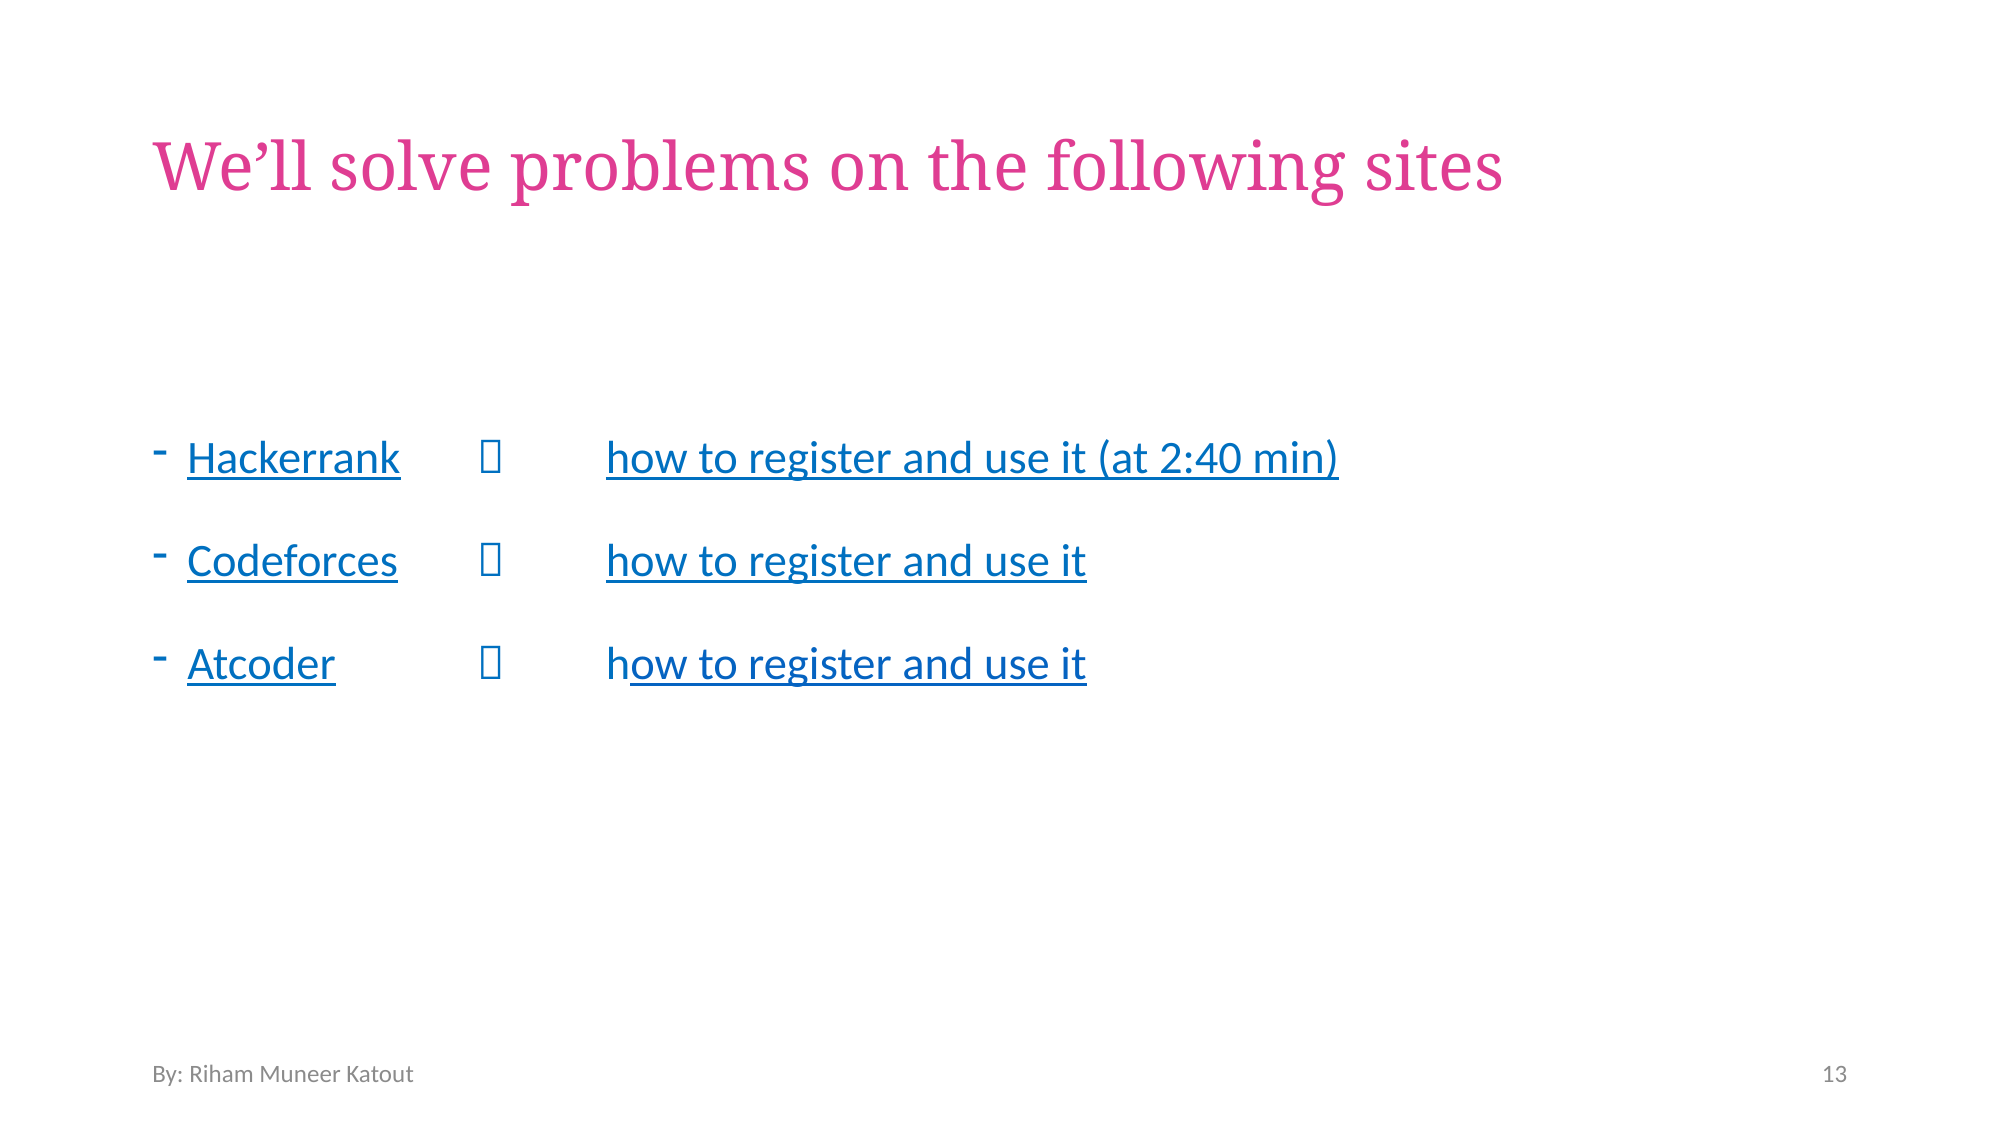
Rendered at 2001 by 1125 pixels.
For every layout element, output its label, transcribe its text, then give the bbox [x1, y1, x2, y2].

slide_number 13 [1412, 1042, 1863, 1103]
slide_number By: Riham Muneer Katout [137, 1042, 588, 1103]
list Hackerrank  how to register and use it (at 2:40 min) Codeforces  how to register and use it Atcoder  how to register and use it [137, 391, 1863, 698]
title We’ll solve problems on the following sites [137, 59, 1863, 278]
